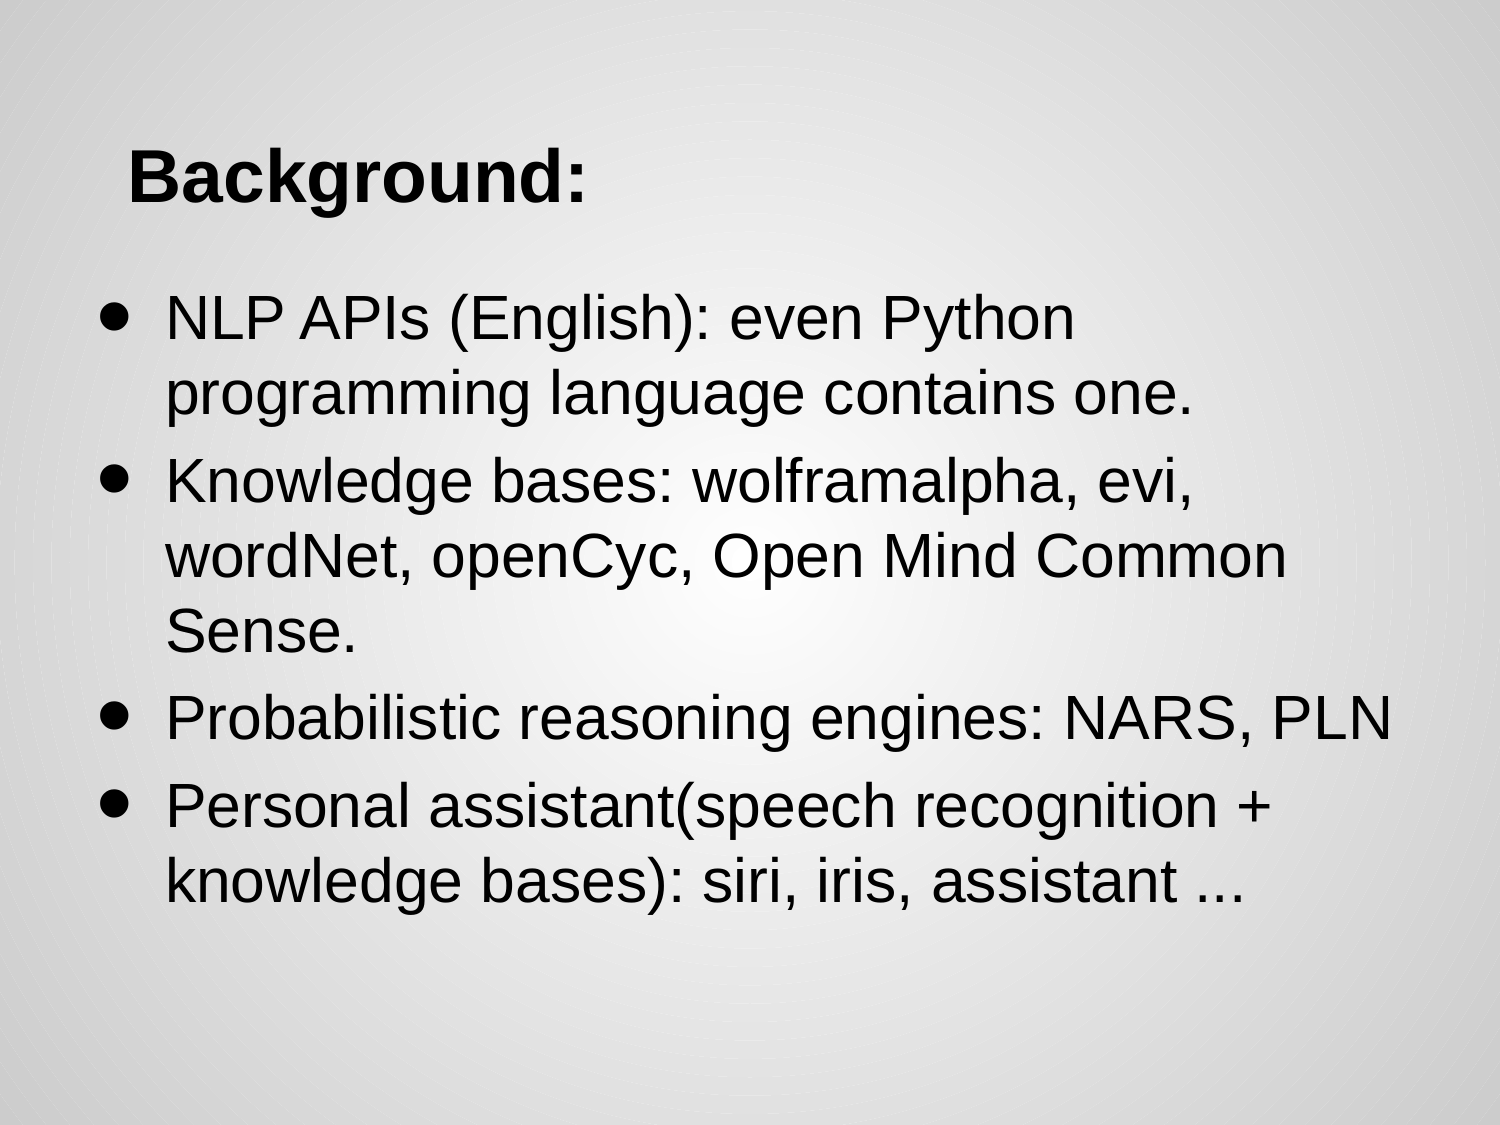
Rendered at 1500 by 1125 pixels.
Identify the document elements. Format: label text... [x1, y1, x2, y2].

list NLP APIs (English): even Python programming language contains one. Knowledge bases: wolframalpha, evi, wordNet, openCyc, Open Mind Common Sense. Probabilistic reasoning engines: NARS, PLN Personal assistant(speech recognition + knowledge bases): siri, iris, assistant ... [75, 262, 1425, 1078]
title Background: [75, 45, 1425, 233]
